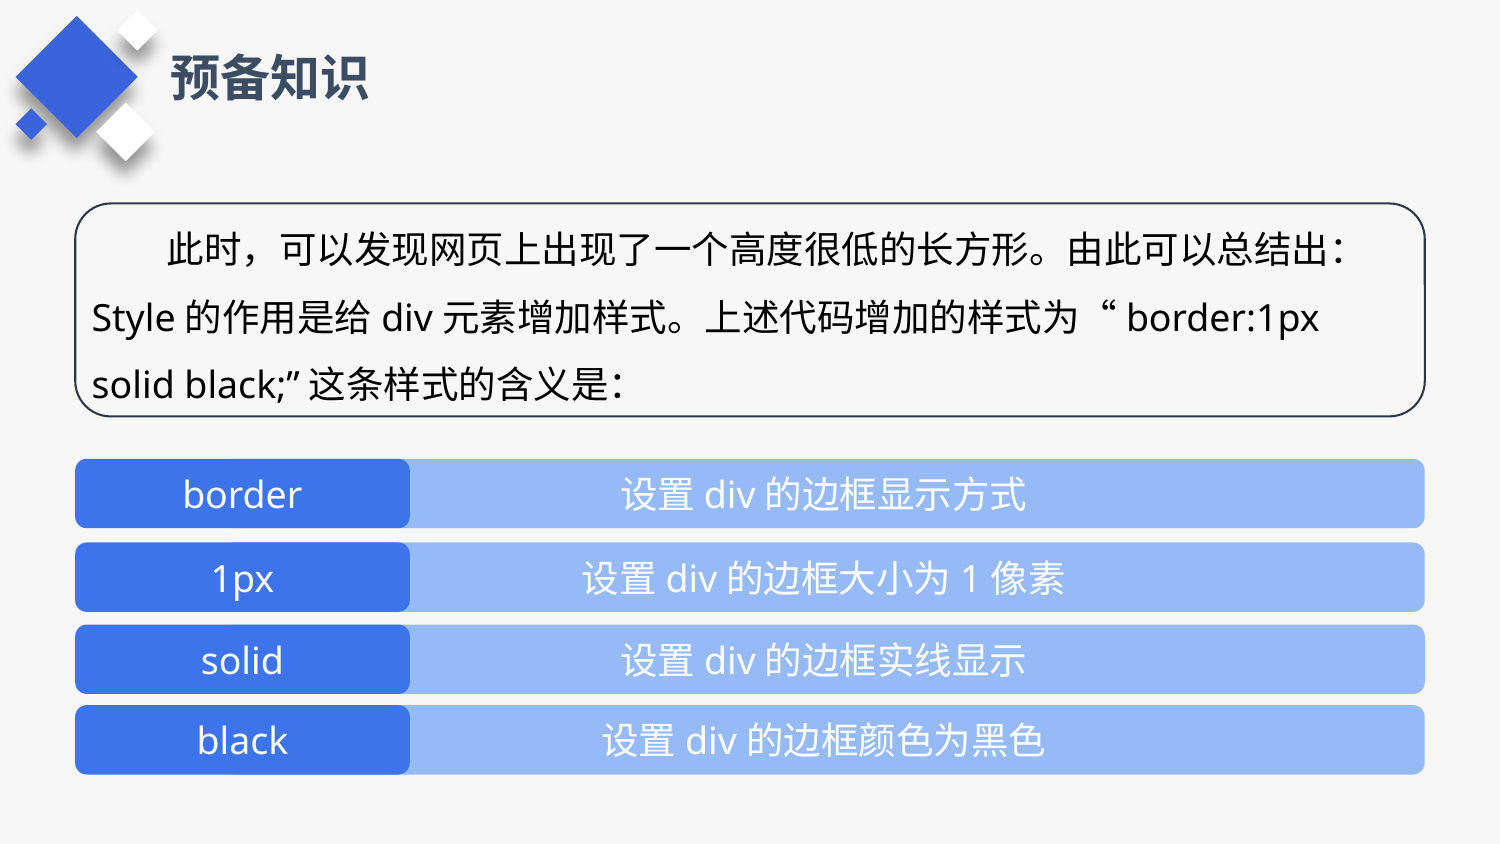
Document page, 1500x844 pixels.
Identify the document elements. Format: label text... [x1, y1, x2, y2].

text_box [13, 106, 49, 142]
text_box 设置div的边框颜色为黑色 [402, 704, 1426, 776]
text_box 设置div的边框显示方式 [400, 457, 1426, 530]
text_box 1px [74, 541, 411, 613]
text_box 此时，可以发现网页上出现了一个高度很低的长方形。由此可以总结出：Style的作用是给div元素增加样式。上述代码增加的样式为“border:1px solid black;”这条样式的含义是： [74, 202, 1426, 418]
text_box 预备知识 [155, 39, 386, 114]
text_box border [74, 457, 411, 530]
text_box 设置div的边框大小为1像素 [402, 541, 1426, 613]
text_box [115, 8, 159, 53]
text_box solid [74, 623, 411, 695]
text_box 设置div的边框实线显示 [402, 623, 1426, 695]
text_box [94, 101, 157, 163]
text_box black [74, 704, 411, 776]
text_box [14, 14, 140, 140]
